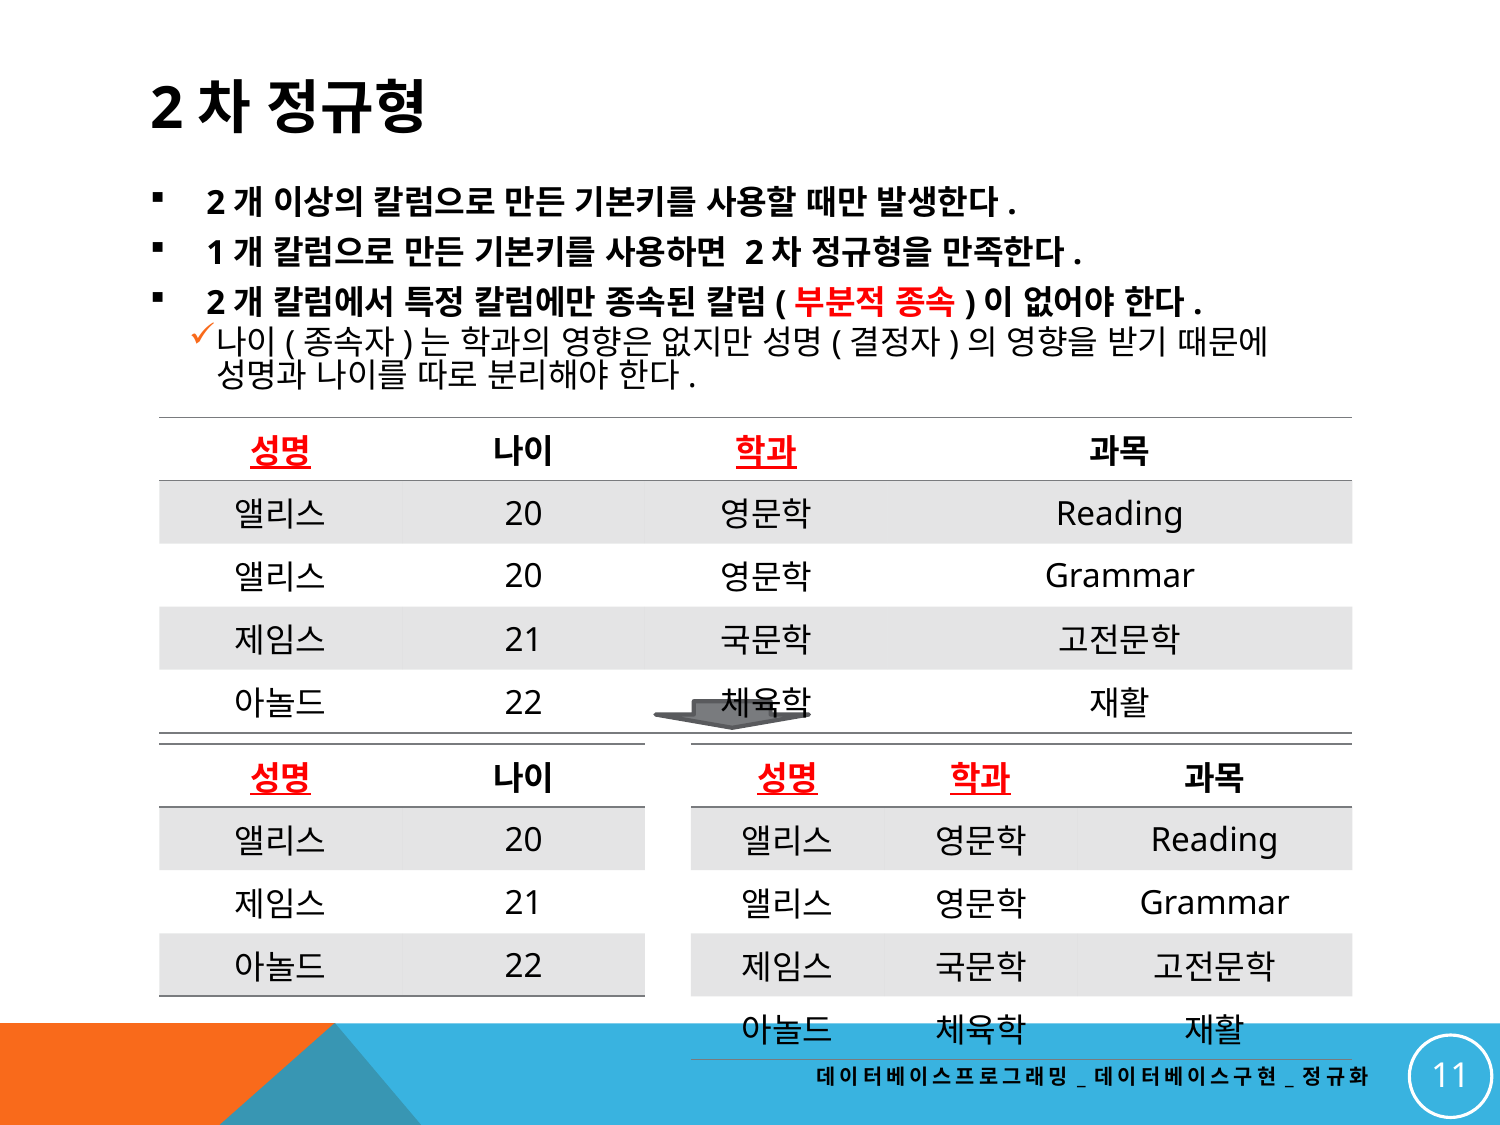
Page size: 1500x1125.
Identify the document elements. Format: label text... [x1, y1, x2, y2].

table_cell Reading [888, 481, 1352, 544]
table_cell Reading [1077, 808, 1352, 870]
table_cell 고전문학 [888, 607, 1352, 670]
table_cell 앨리스 [159, 544, 402, 607]
table_cell 22 [402, 670, 645, 732]
table_cell 앨리스 [159, 808, 402, 870]
table_cell 제임스 [159, 870, 402, 933]
footer 데이터베이스프로그래밍_데이터베이스구현_정규화 [608, 1053, 1384, 1099]
table_cell 아놀드 [159, 670, 402, 732]
table_cell 제임스 [159, 607, 402, 670]
table_header 과목 [888, 418, 1352, 480]
title 2차 정규형 [135, 60, 1369, 150]
table_header 학과 [884, 745, 1077, 806]
table_cell 20 [402, 481, 645, 544]
table_cell 국문학 [645, 607, 888, 670]
table_cell 고전문학 [1077, 933, 1352, 996]
table_cell 21 [402, 607, 645, 670]
table_cell 앨리스 [691, 808, 884, 870]
table_header 성명 [159, 418, 402, 480]
table_header 성명 [159, 745, 402, 806]
table_cell Grammar [888, 544, 1352, 607]
table_cell 제임스 [691, 933, 884, 996]
table_cell 20 [402, 808, 645, 870]
table_cell 앨리스 [159, 481, 402, 544]
table_cell Grammar [1077, 870, 1352, 933]
table_header 학과 [645, 418, 888, 480]
table_header 과목 [1077, 745, 1352, 806]
table_header 나이 [402, 418, 645, 480]
table_header 나이 [402, 745, 645, 806]
table_cell 영문학 [884, 808, 1077, 870]
table_cell 21 [402, 870, 645, 933]
table_cell 영문학 [884, 870, 1077, 933]
table_cell 국문학 [884, 933, 1077, 996]
table_cell 아놀드 [159, 933, 402, 995]
table_cell 아놀드 [691, 996, 884, 1059]
table_cell 체육학 [645, 670, 888, 732]
table_cell 영문학 [645, 544, 888, 607]
table_cell 앨리스 [691, 870, 884, 933]
slide_number 11 [1407, 1033, 1494, 1120]
table_header 성명 [691, 745, 884, 806]
table_cell 체육학 [884, 996, 1077, 1059]
table_cell 재활 [888, 670, 1352, 732]
table_cell 22 [402, 933, 645, 995]
list 2개 이상의 칼럼으로 만든 기본키를 사용할 때만 발생한다. 1개 칼럼으로 만든 기본키를 사용하면 2차 정규형을 만족한다. 2개 칼럼에서 특정 칼럼에만 종속된 칼럼(부분적 종속)이 없어야 한다. 나이(종속자)는 학과의 영향은 없지만 성명(결정자)의 영향을 받기 때문에 성명과 나이를 따로 분리해야 한다. [135, 180, 1388, 350]
table_cell 20 [402, 544, 645, 607]
table_cell 영문학 [645, 481, 888, 544]
table_cell 재활 [1077, 996, 1352, 1059]
